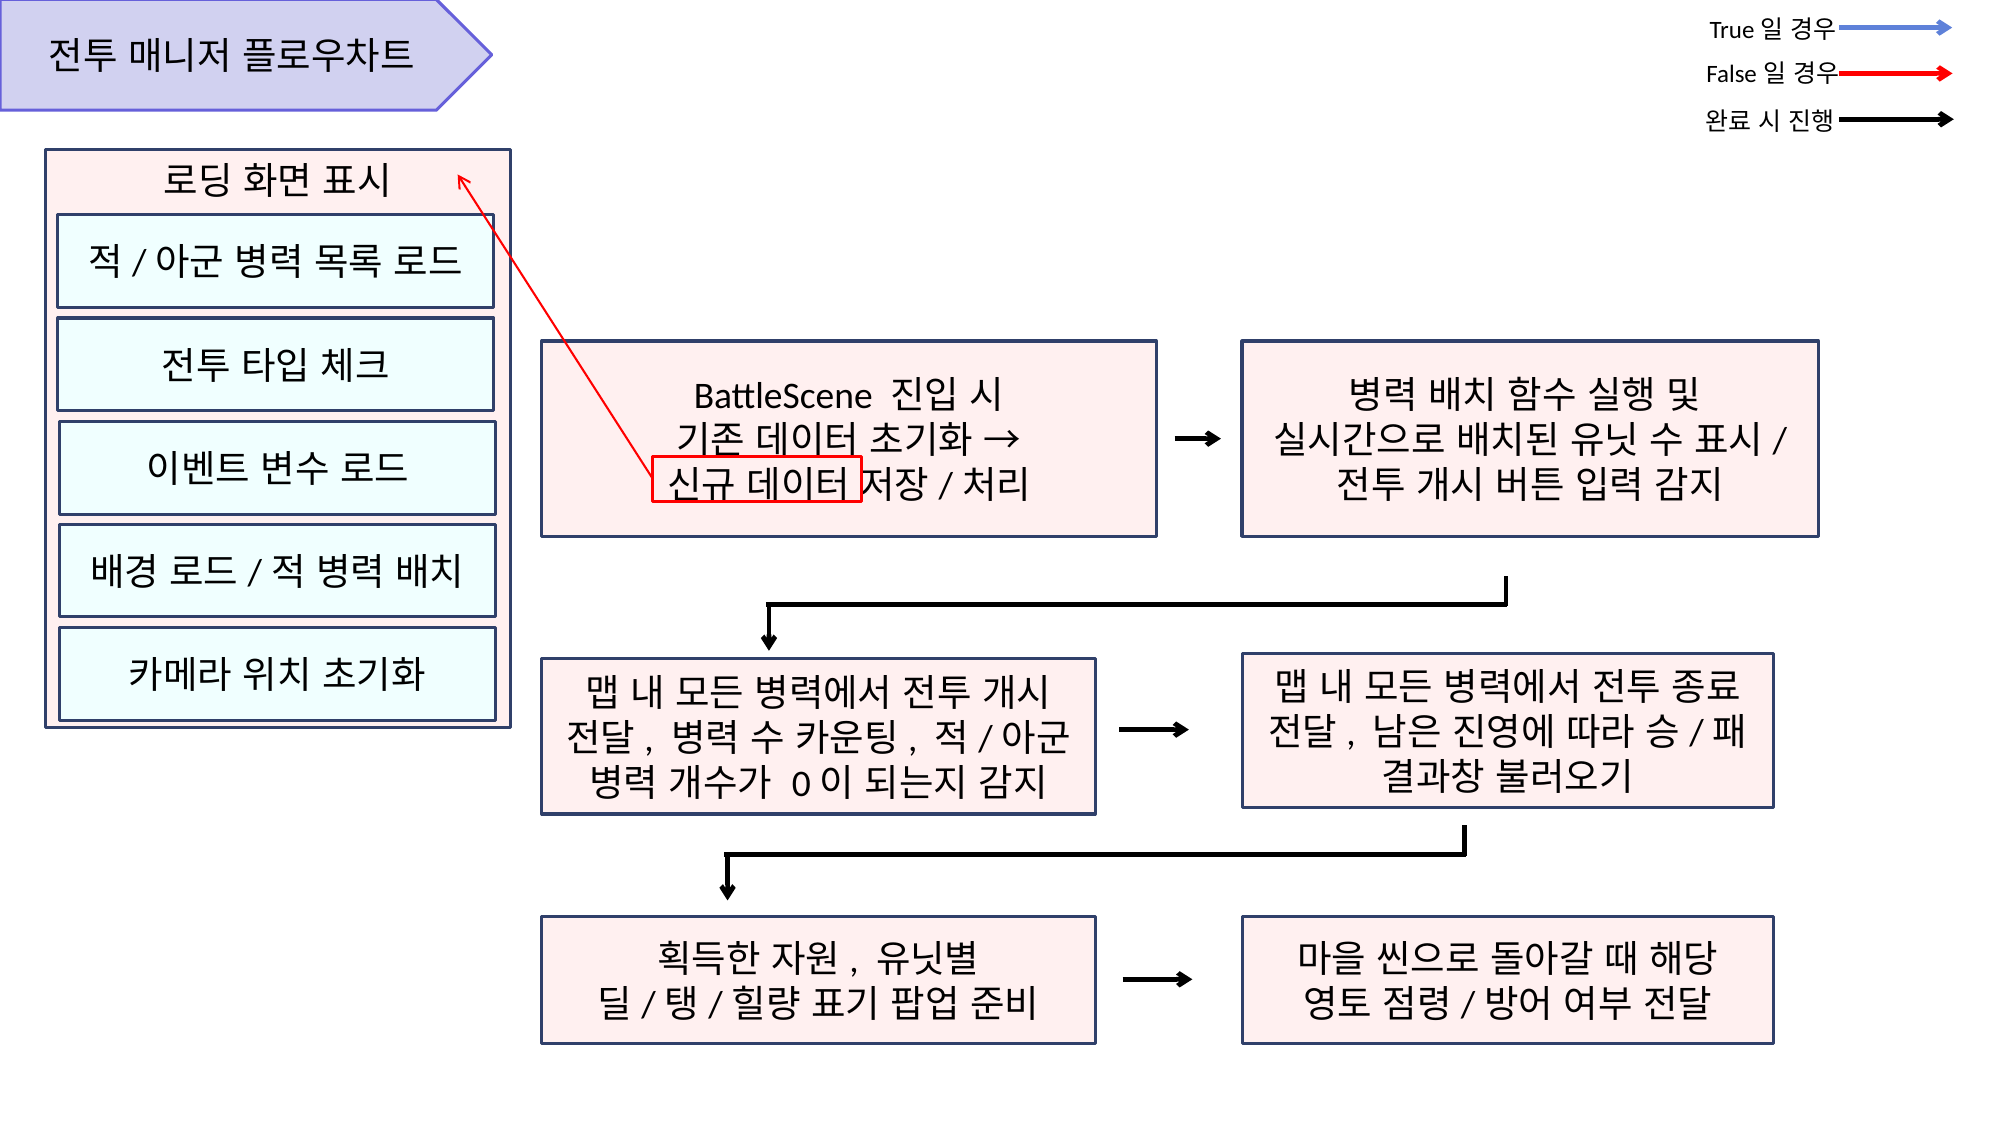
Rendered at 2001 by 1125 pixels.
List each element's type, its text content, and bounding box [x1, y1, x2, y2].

text_box BattleScene 진입 시 기존 데이터 초기화 → 신규 데이터 저장/처리 [540, 339, 1158, 538]
text_box 배경 로드/적 병력 배치 [58, 523, 497, 618]
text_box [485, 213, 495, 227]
text_box 전투 매니저 플로우차트 [0, 0, 493, 112]
text_box 적/아군 병력 목록 로드 [56, 213, 489, 309]
text_box 전투 타입 체크 [56, 316, 396, 412]
text_box 마을 씬으로 돌아갈 때 해당 영토 점령/방어 여부 전달 [1241, 915, 1775, 1045]
text_box 맵 내 모든 병력에서 전투 개시 전달, 병력 수 카운팅, 적/아군 병력 개수가 0이 되는지 감지 [540, 657, 1097, 816]
text_box 획득한 자원, 유닛별 딜/탱/힐량 표기 팝업 준비 [540, 915, 1097, 1045]
text_box False일 경우 [1691, 49, 1855, 95]
text_box True일 경우 [1694, 6, 1852, 49]
text_box [651, 455, 863, 503]
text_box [402, 228, 709, 425]
text_box 병력 배치 함수 실행 및 실시간으로 배치된 유닛 수 표시/ 전투 개시 버튼 입력 감지 [1240, 339, 1820, 538]
text_box 카메라 위치 초기화 [58, 626, 497, 722]
text_box 로딩 화면 표시 [44, 148, 512, 729]
text_box 이벤트 변수 로드 [58, 420, 497, 516]
text_box 맵 내 모든 병력에서 전투 종료 전달, 남은 진영에 따라 승/패 결과창 불러오기 [1241, 652, 1775, 809]
text_box 완료 시 진행 [1690, 98, 1850, 143]
